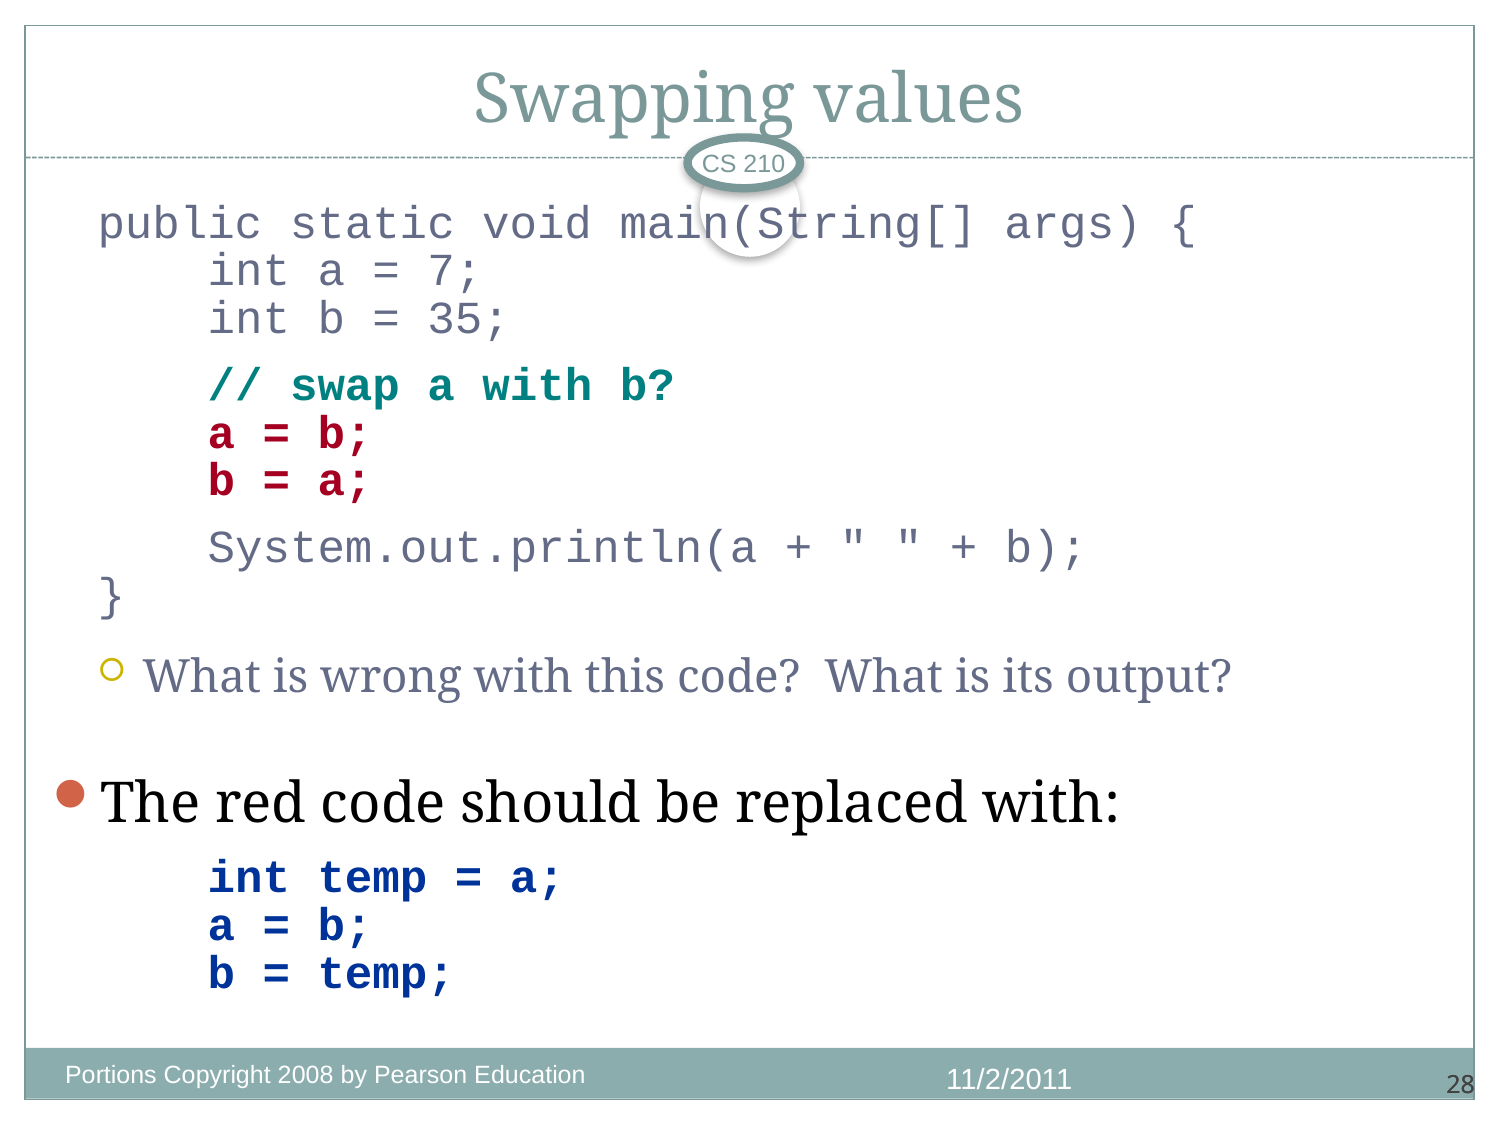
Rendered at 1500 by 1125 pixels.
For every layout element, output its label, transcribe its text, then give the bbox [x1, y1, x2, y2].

footer Portions Copyright 2008 by Pearson Education [50, 1051, 663, 1112]
slide_number CS 210 [675, 137, 813, 188]
list public static void main(String[] args) { int a = 7; int b = 35; // swap a with b? a = b; b = a; System.out.println(a + " " + b); } What is wrong with this code? What is its output? The red code should be replaced with: int temp = a; a = b; b = temp; [37, 200, 1463, 1038]
title Swapping values [49, 37, 1450, 144]
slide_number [837, 1052, 1088, 1113]
